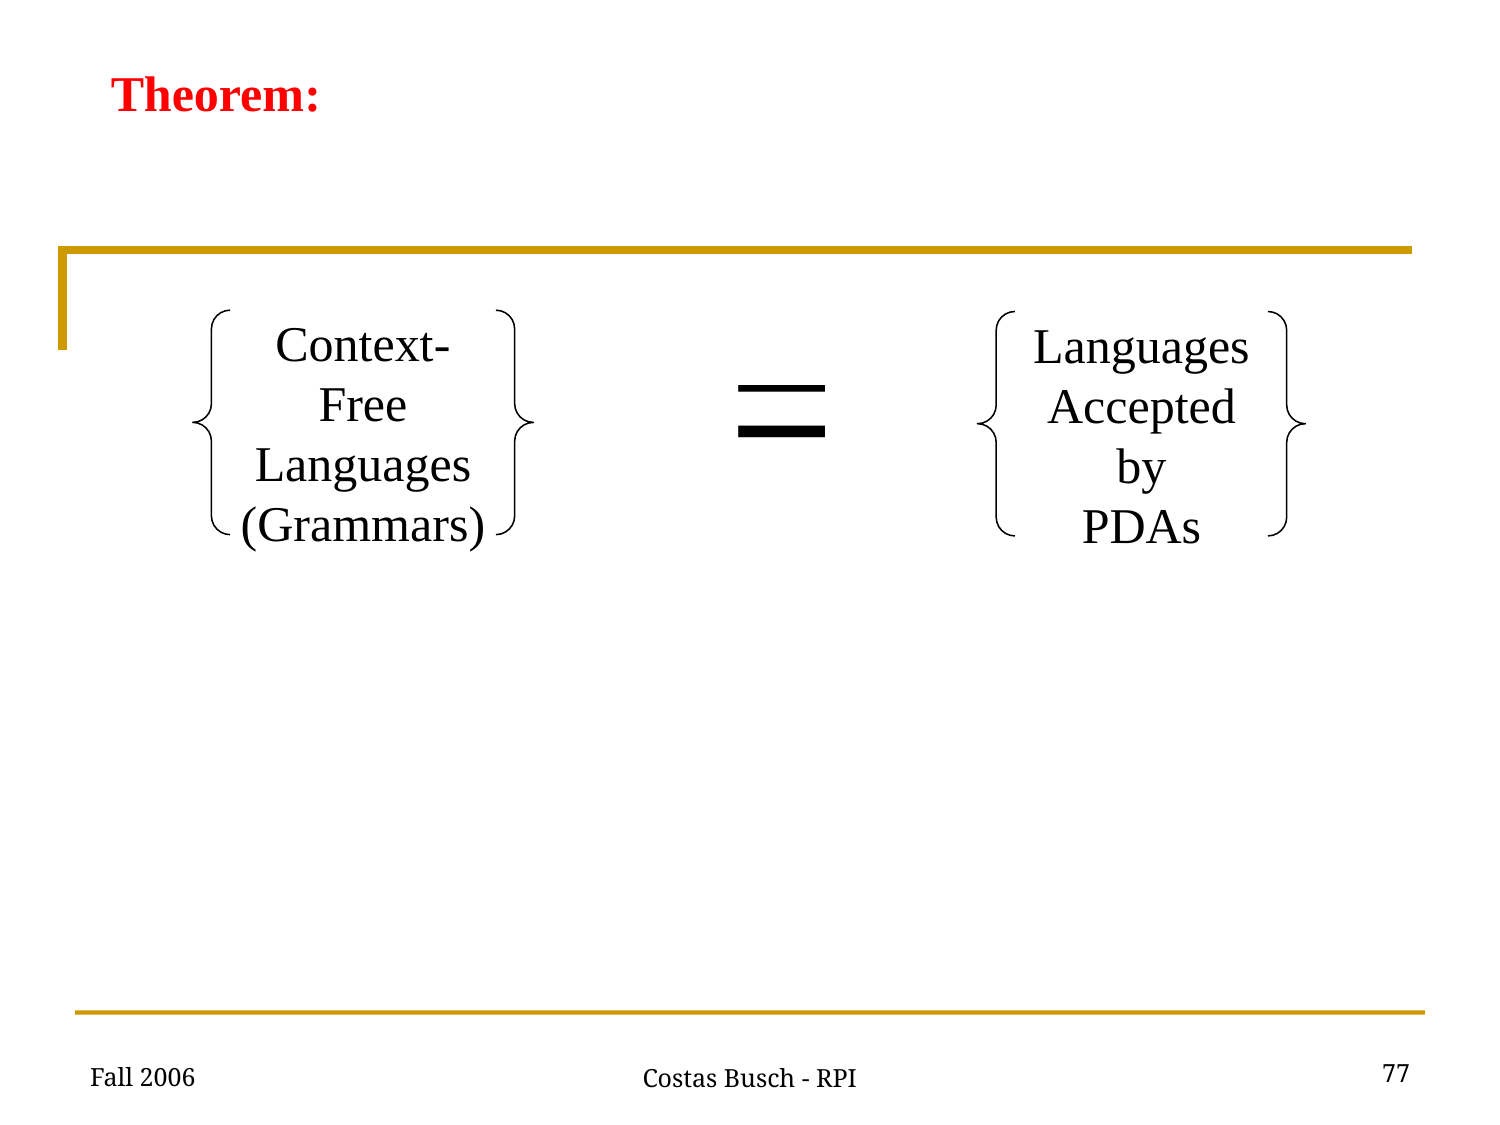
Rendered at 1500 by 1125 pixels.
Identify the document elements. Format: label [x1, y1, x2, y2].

slide_number [1074, 1023, 1426, 1100]
text_box [96, 54, 337, 129]
footer [512, 1024, 988, 1101]
slide_number [74, 1023, 426, 1100]
text_box [977, 311, 1306, 536]
text_box [712, 384, 826, 451]
text_box [192, 310, 534, 535]
